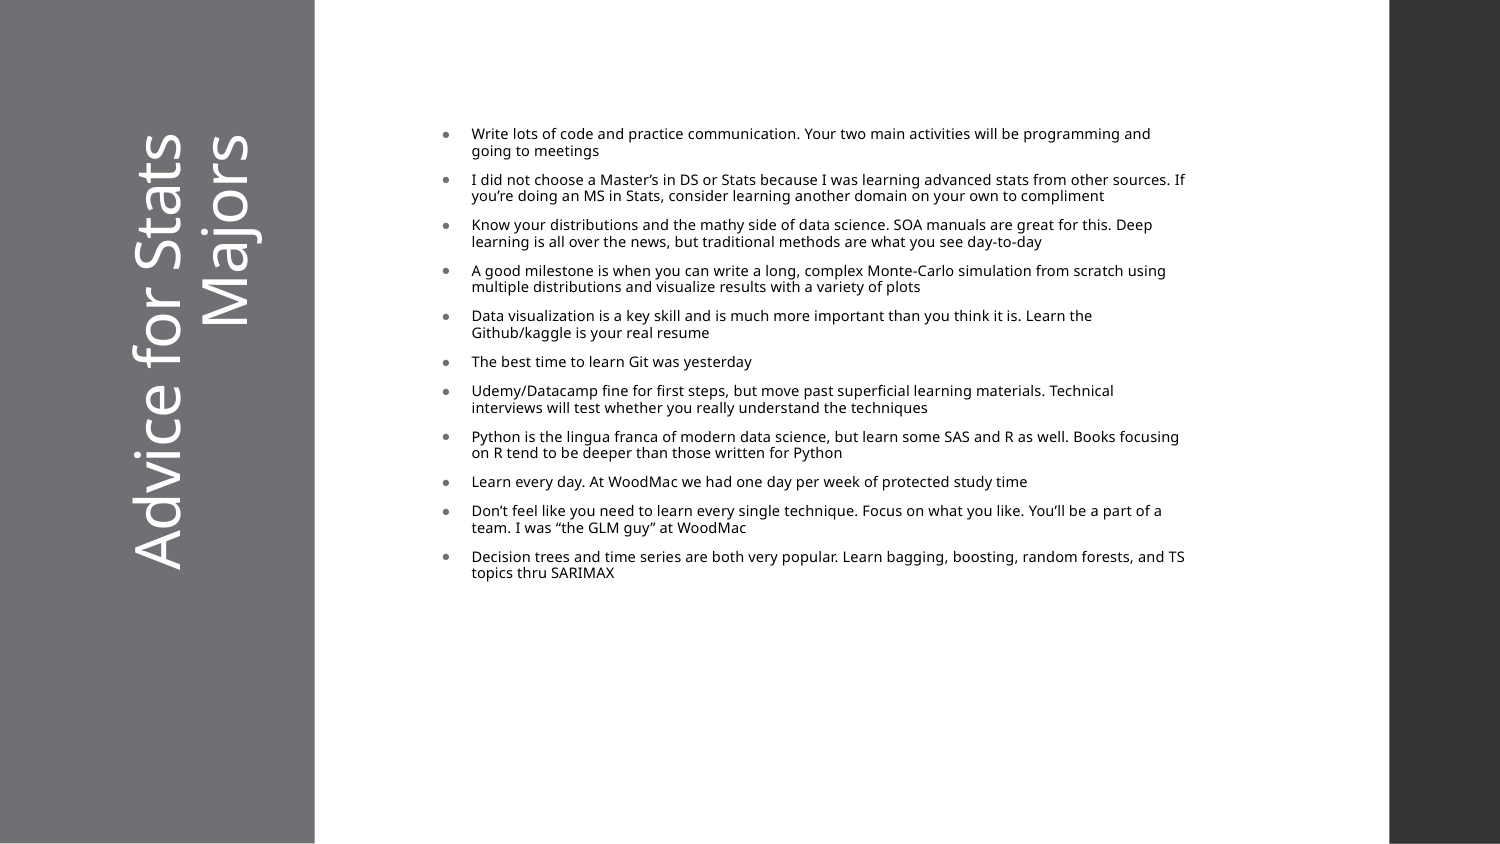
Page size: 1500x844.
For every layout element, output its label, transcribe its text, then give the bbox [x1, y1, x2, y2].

title Advice for Stats Majors [27, 118, 269, 741]
list Write lots of code and practice communication. Your two main activities will be programming and going to meetings I did not choose a Master’s in DS or Stats because I was learning advanced stats from other sources. If you’re doing an MS in Stats, consider learning another domain on your own to compliment Know your distributions and the mathy side of data science. SOA manuals are great for this. Deep learning is all over the news, but traditional methods are what you see day-to-day A good milestone is when you can write a long, complex Monte-Carlo simulation from scratch using multiple distributions and visualize results with a variety of plots Data visualization is a key skill and is much more important than you think it is. Learn the Github/kaggle is your real resume The best time to learn Git was yesterday Udemy/Datacamp fine for first steps, but move past superficial learning materials. Technical interviews will test whether you really understand the techniques Python is the lingua franca of modern data science, but learn some SAS and R as well. Books focusing on R tend to be deeper than those written for Python Learn every day. At WoodMac we had one day per week of protected study time Don’t feel like you need to learn every single technique. Focus on what you like. You’ll be a part of a team. I was “the GLM guy” at WoodMac Decision trees and time series are both very popular. Learn bagging, boosting, random forests, and TS topics thru SARIMAX [381, 118, 1203, 760]
text_box [0, 0, 316, 844]
text_box [316, 0, 1388, 844]
text_box [1388, 0, 1500, 844]
